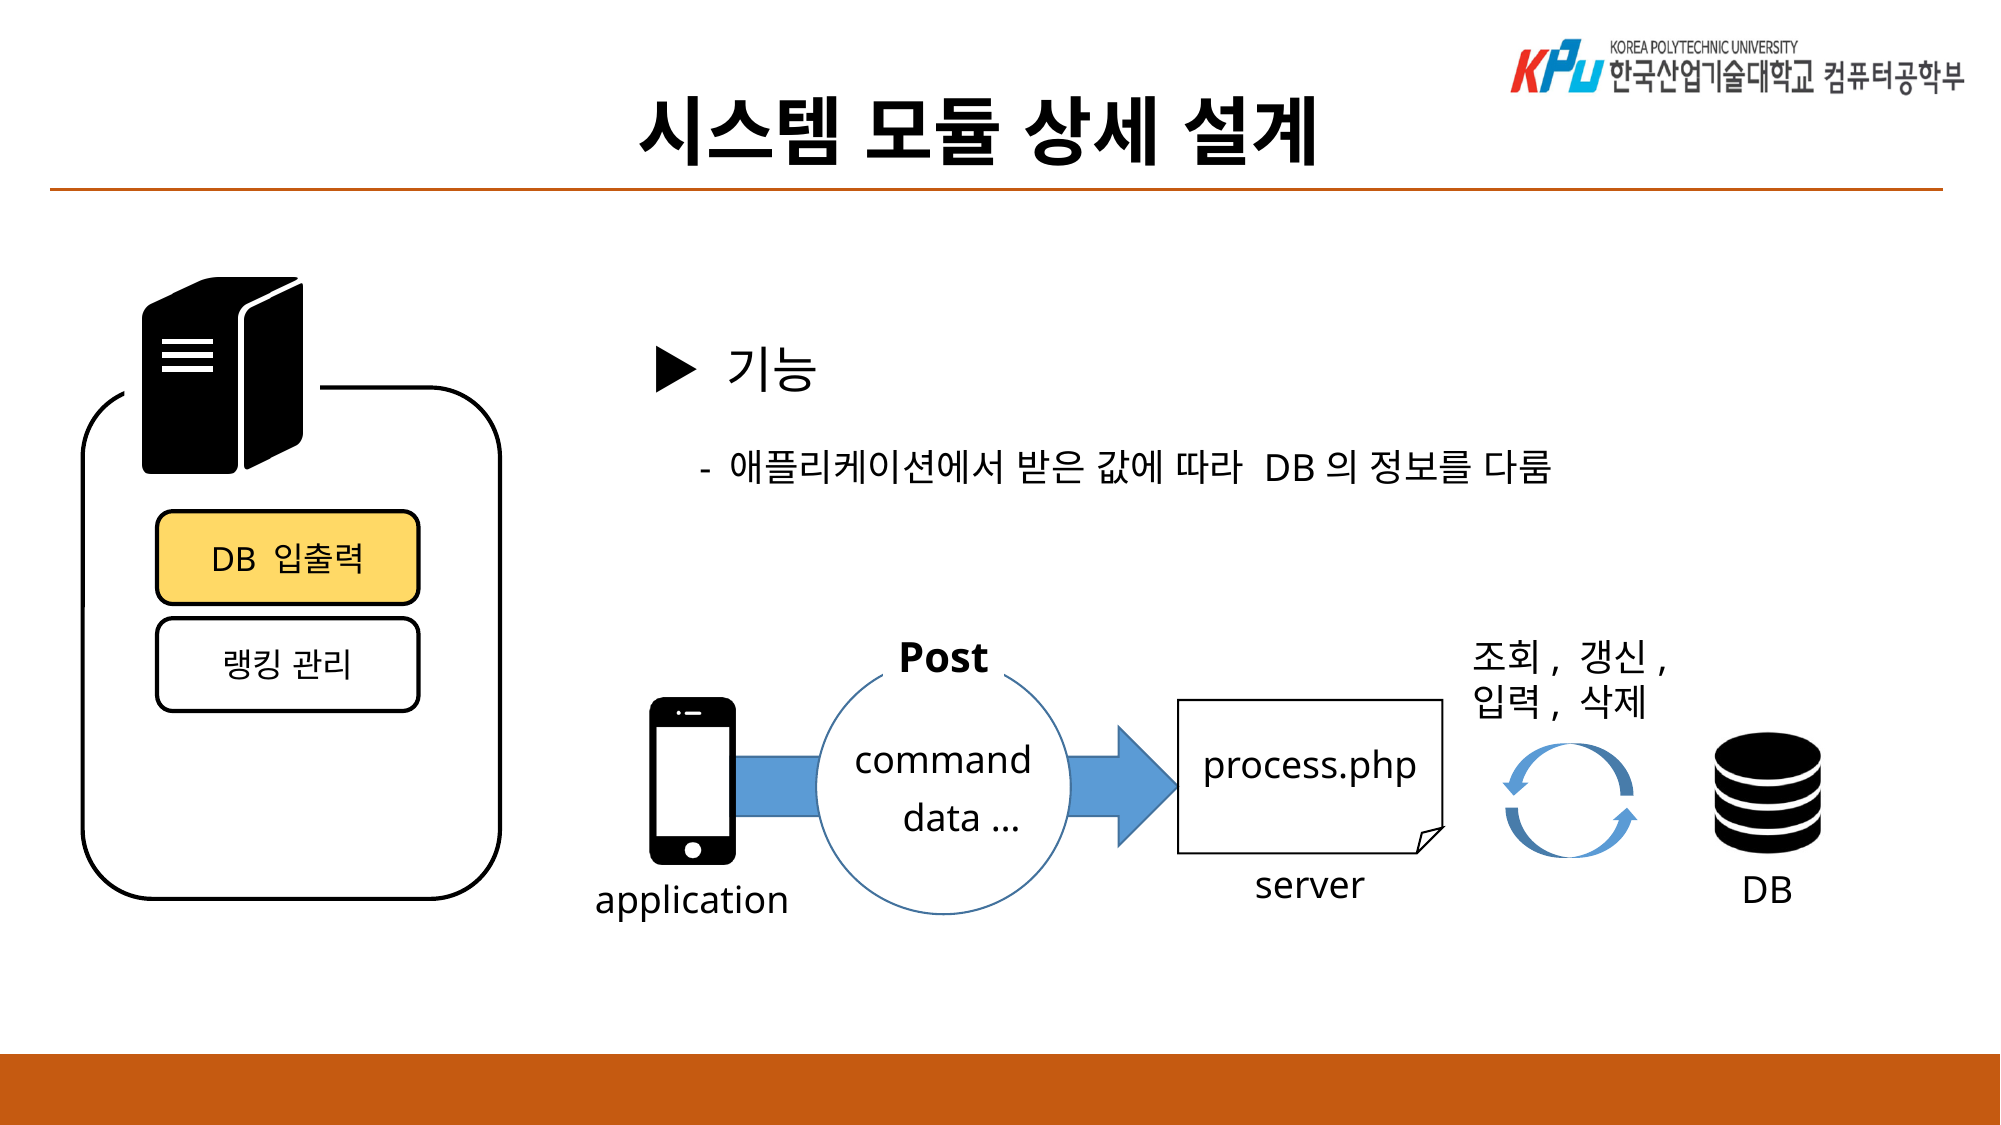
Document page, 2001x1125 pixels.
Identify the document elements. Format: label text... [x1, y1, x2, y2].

text_box [1071, 724, 1177, 849]
text_box application [580, 868, 805, 928]
text_box server [1240, 855, 1381, 914]
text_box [816, 623, 1071, 915]
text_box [124, 273, 320, 498]
picture [608, 697, 777, 866]
text_box 조회, 갱신, 입력, 삭제 [1458, 626, 1683, 732]
text_box DB 입출력 [156, 510, 420, 606]
slide_number 21 [1412, 1042, 1863, 1103]
text_box DB [1726, 859, 1809, 919]
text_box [1500, 743, 1640, 858]
picture [1704, 731, 1831, 859]
picture [1508, 33, 1969, 97]
text_box ▶ 기능 - 애플리케이션에서 받은 값에 따라 DB의 정보를 다룸 [635, 331, 1568, 496]
text_box [81, 386, 501, 900]
text_box process.php [1177, 698, 1446, 855]
text_box [0, 1053, 2000, 1125]
text_box 시스템 모듈 상세 설계 [622, 77, 1336, 183]
text_box [777, 755, 816, 818]
text_box 랭킹 관리 [156, 617, 420, 713]
